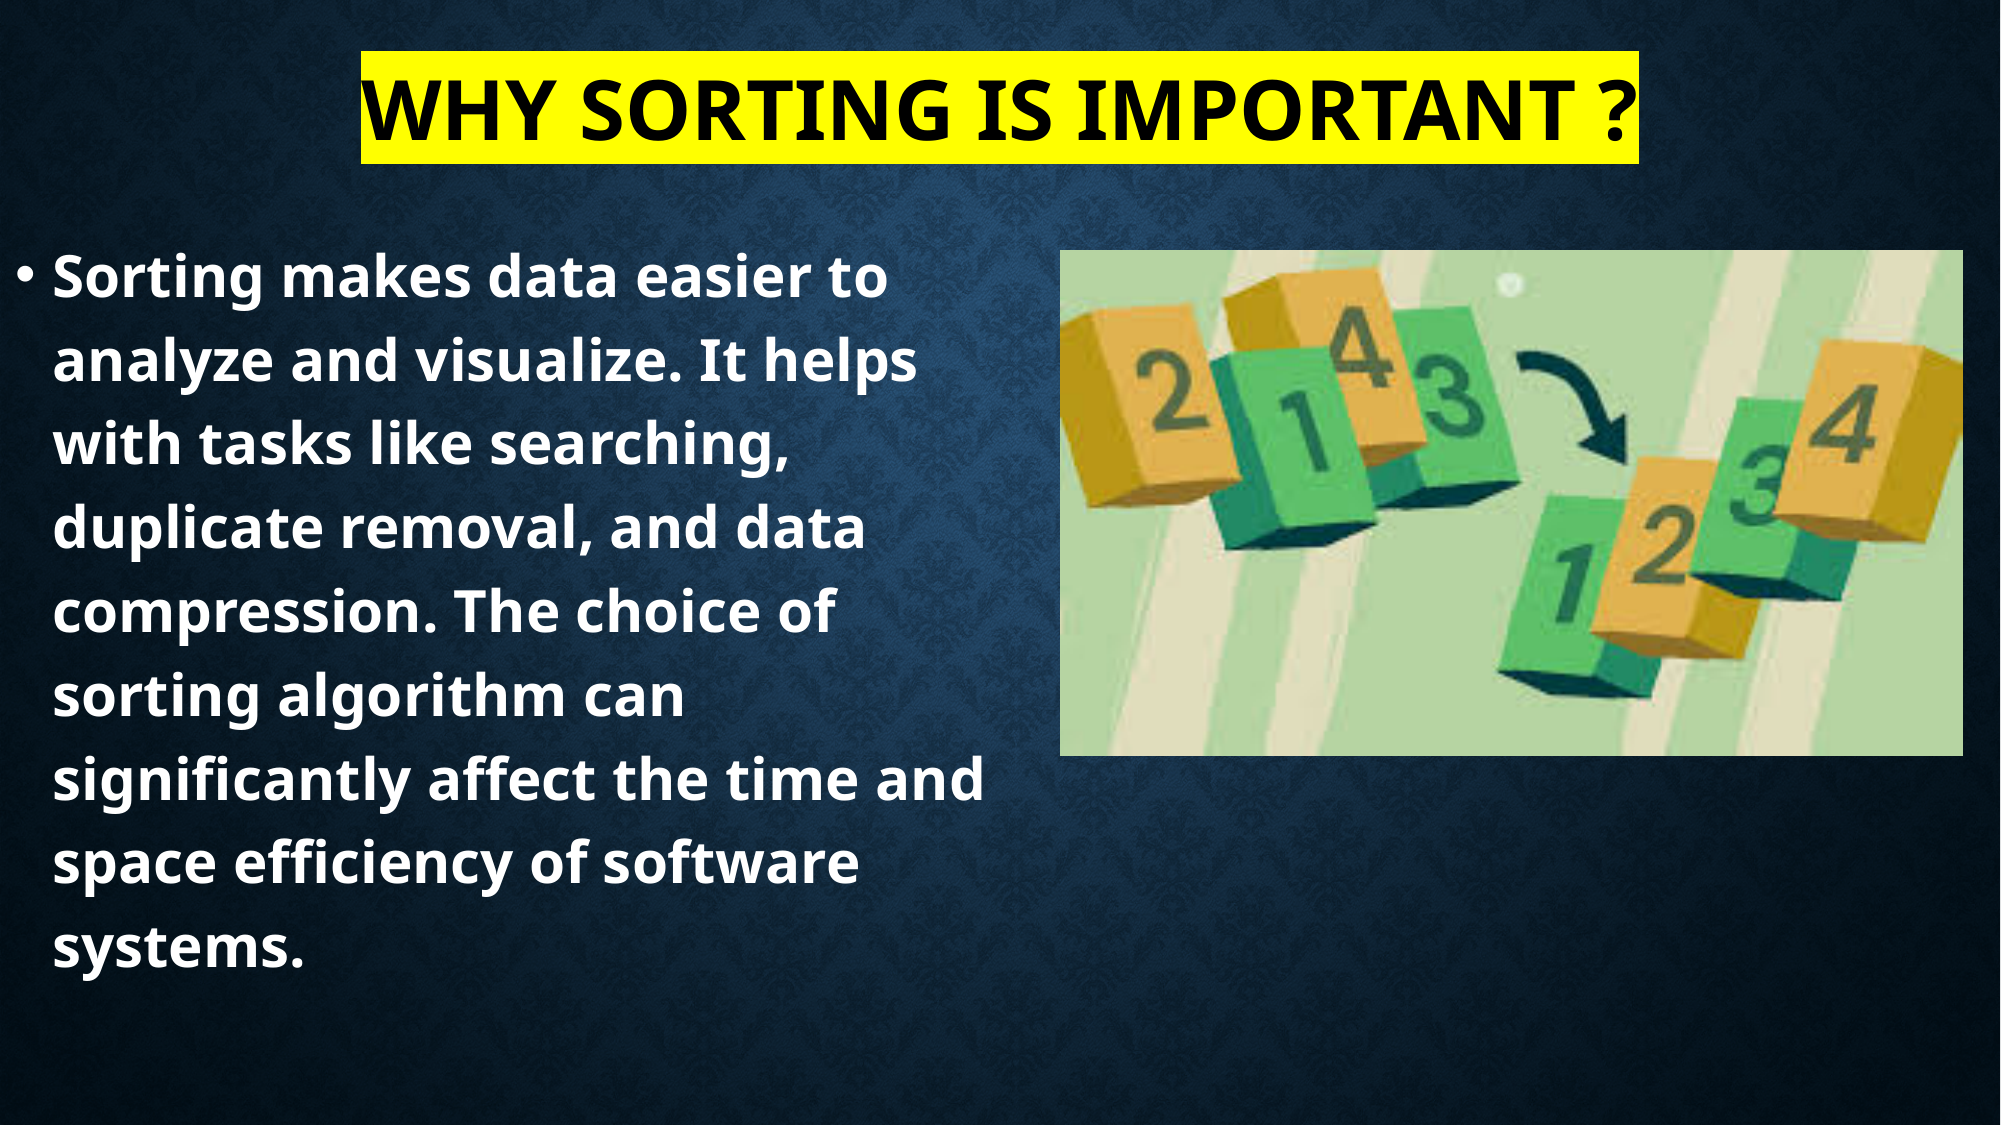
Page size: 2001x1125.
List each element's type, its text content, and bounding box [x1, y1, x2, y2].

picture [1060, 250, 1964, 757]
list Sorting makes data easier to analyze and visualize. It helps with tasks like searching, duplicate removal, and data compression. The choice of sorting algorithm can significantly affect the time and space efficiency of software systems. [0, 217, 1061, 1125]
title Why Sorting is Important ? [150, 4, 1850, 222]
